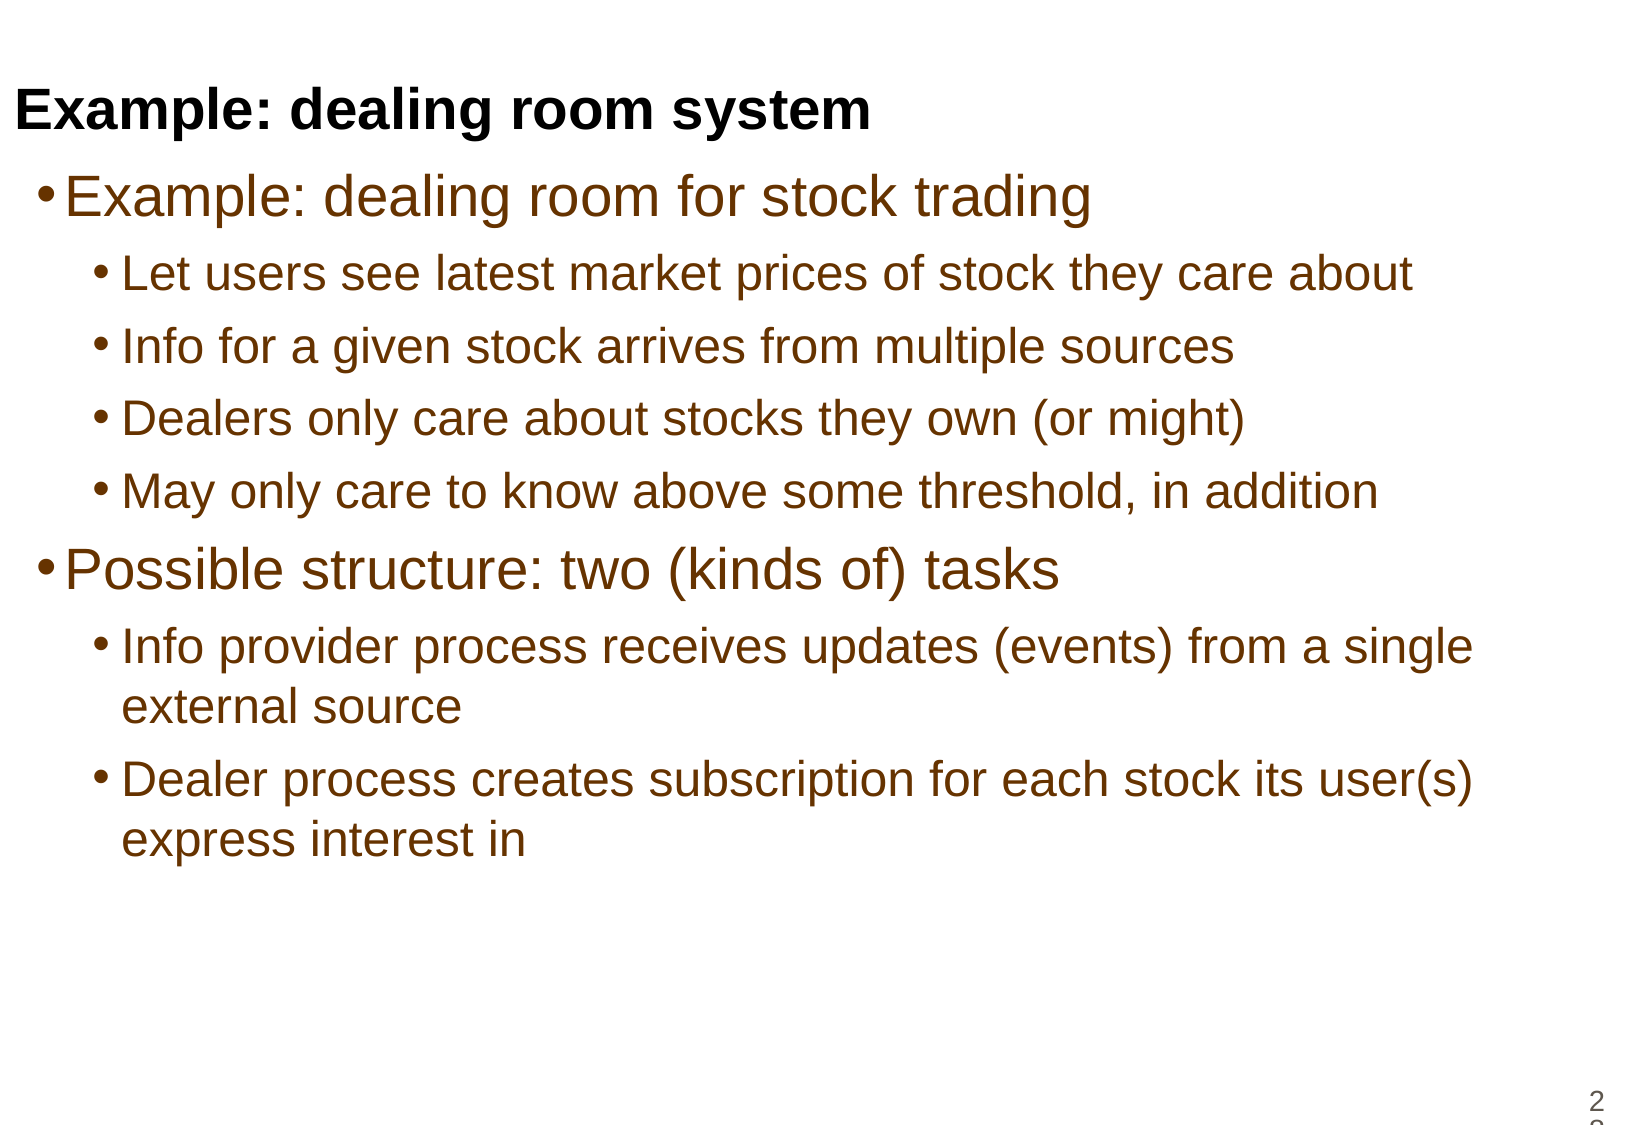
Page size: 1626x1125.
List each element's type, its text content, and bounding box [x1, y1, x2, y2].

slide_number 28 [1573, 1074, 1625, 1125]
list Example: dealing room for stock trading Let users see latest market prices of stock they care about Info for a given stock arrives from multiple sources Dealers only care about stocks they own (or might) May only care to know above some threshold, in addition Possible structure: two (kinds of) tasks Info provider process receives updates (events) from a single external source Dealer process creates subscription for each stock its user(s) express interest in [0, 149, 1625, 1076]
title Example: dealing room system [0, 0, 1625, 149]
